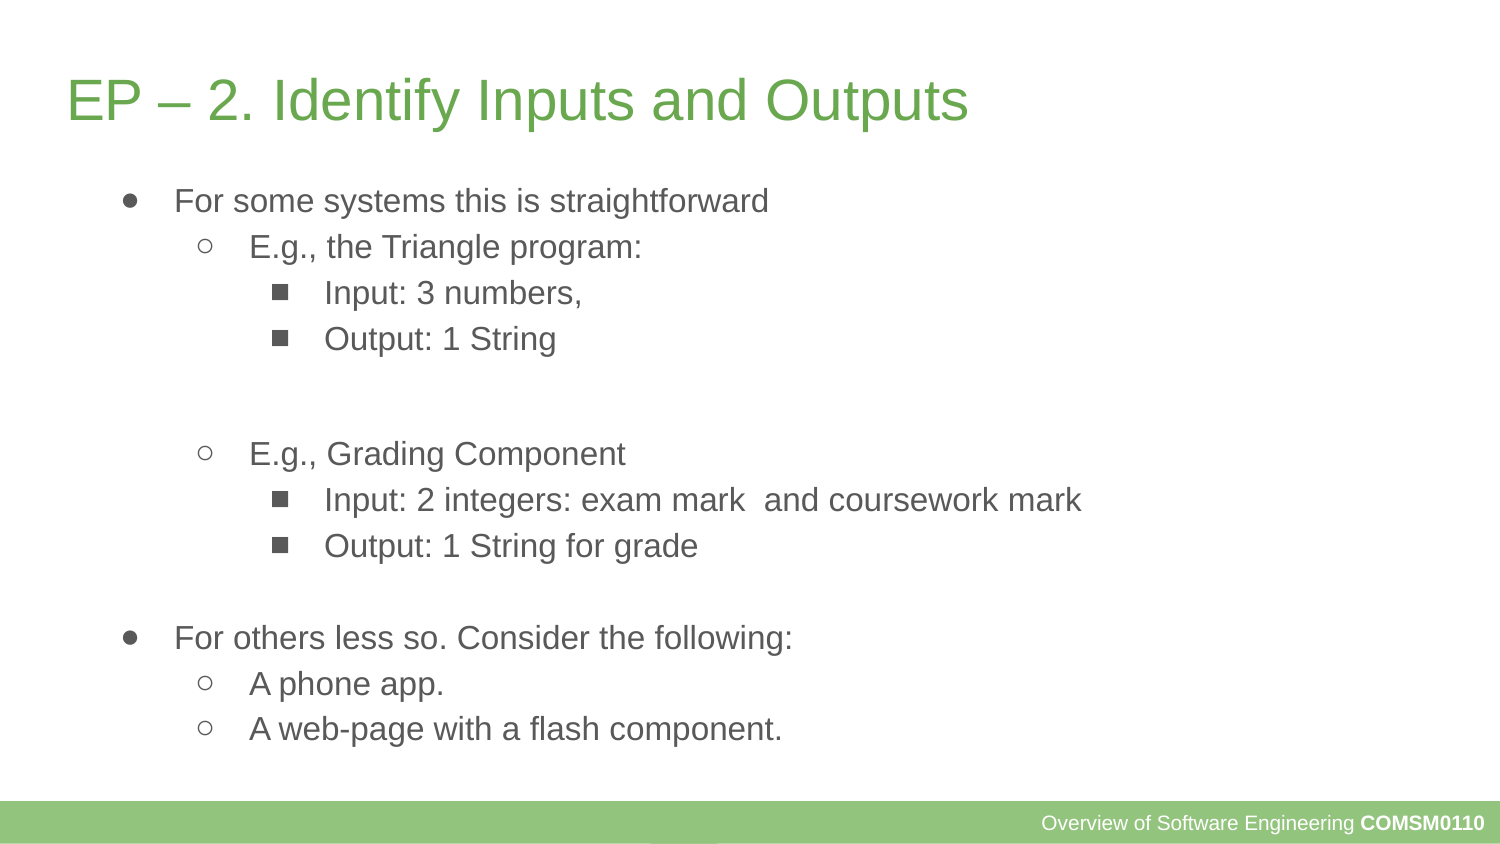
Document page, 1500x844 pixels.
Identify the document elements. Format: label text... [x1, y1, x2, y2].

list For some systems this is straightforward E.g., the Triangle program: Input: 3 numbers, Output: 1 String E.g., Grading Component Input: 2 integers: exam mark and coursework mark Output: 1 String for grade For others less so. Consider the following: A phone app. A web-page with a flash component. [84, 158, 1113, 761]
title EP – 2. Identify Inputs and Outputs [51, 47, 1449, 142]
